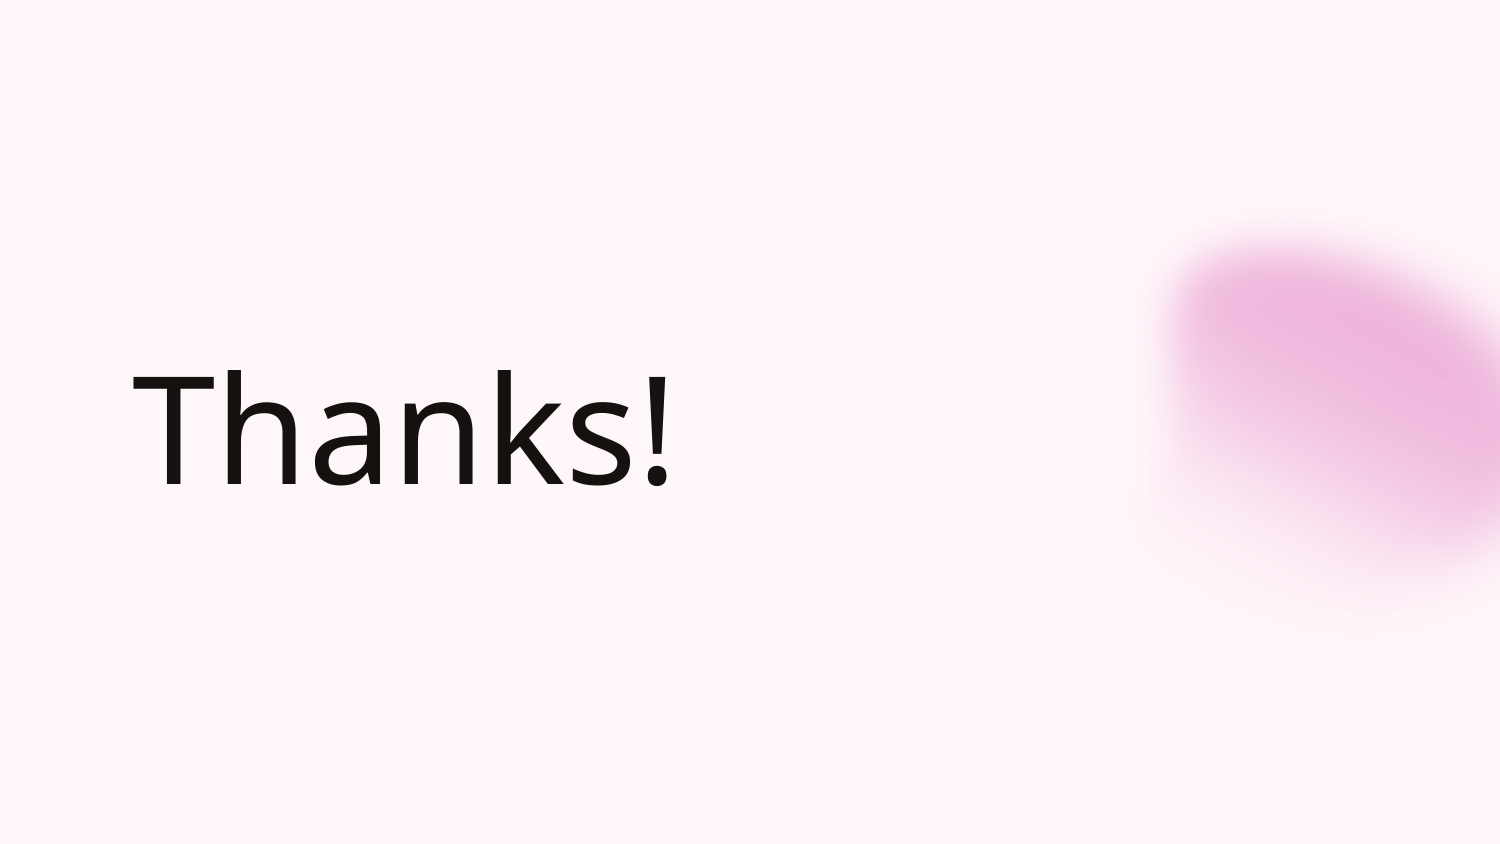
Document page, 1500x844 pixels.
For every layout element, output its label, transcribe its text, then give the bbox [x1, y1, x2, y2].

text_box Thanks! [117, 319, 750, 525]
picture [1000, 77, 1500, 767]
